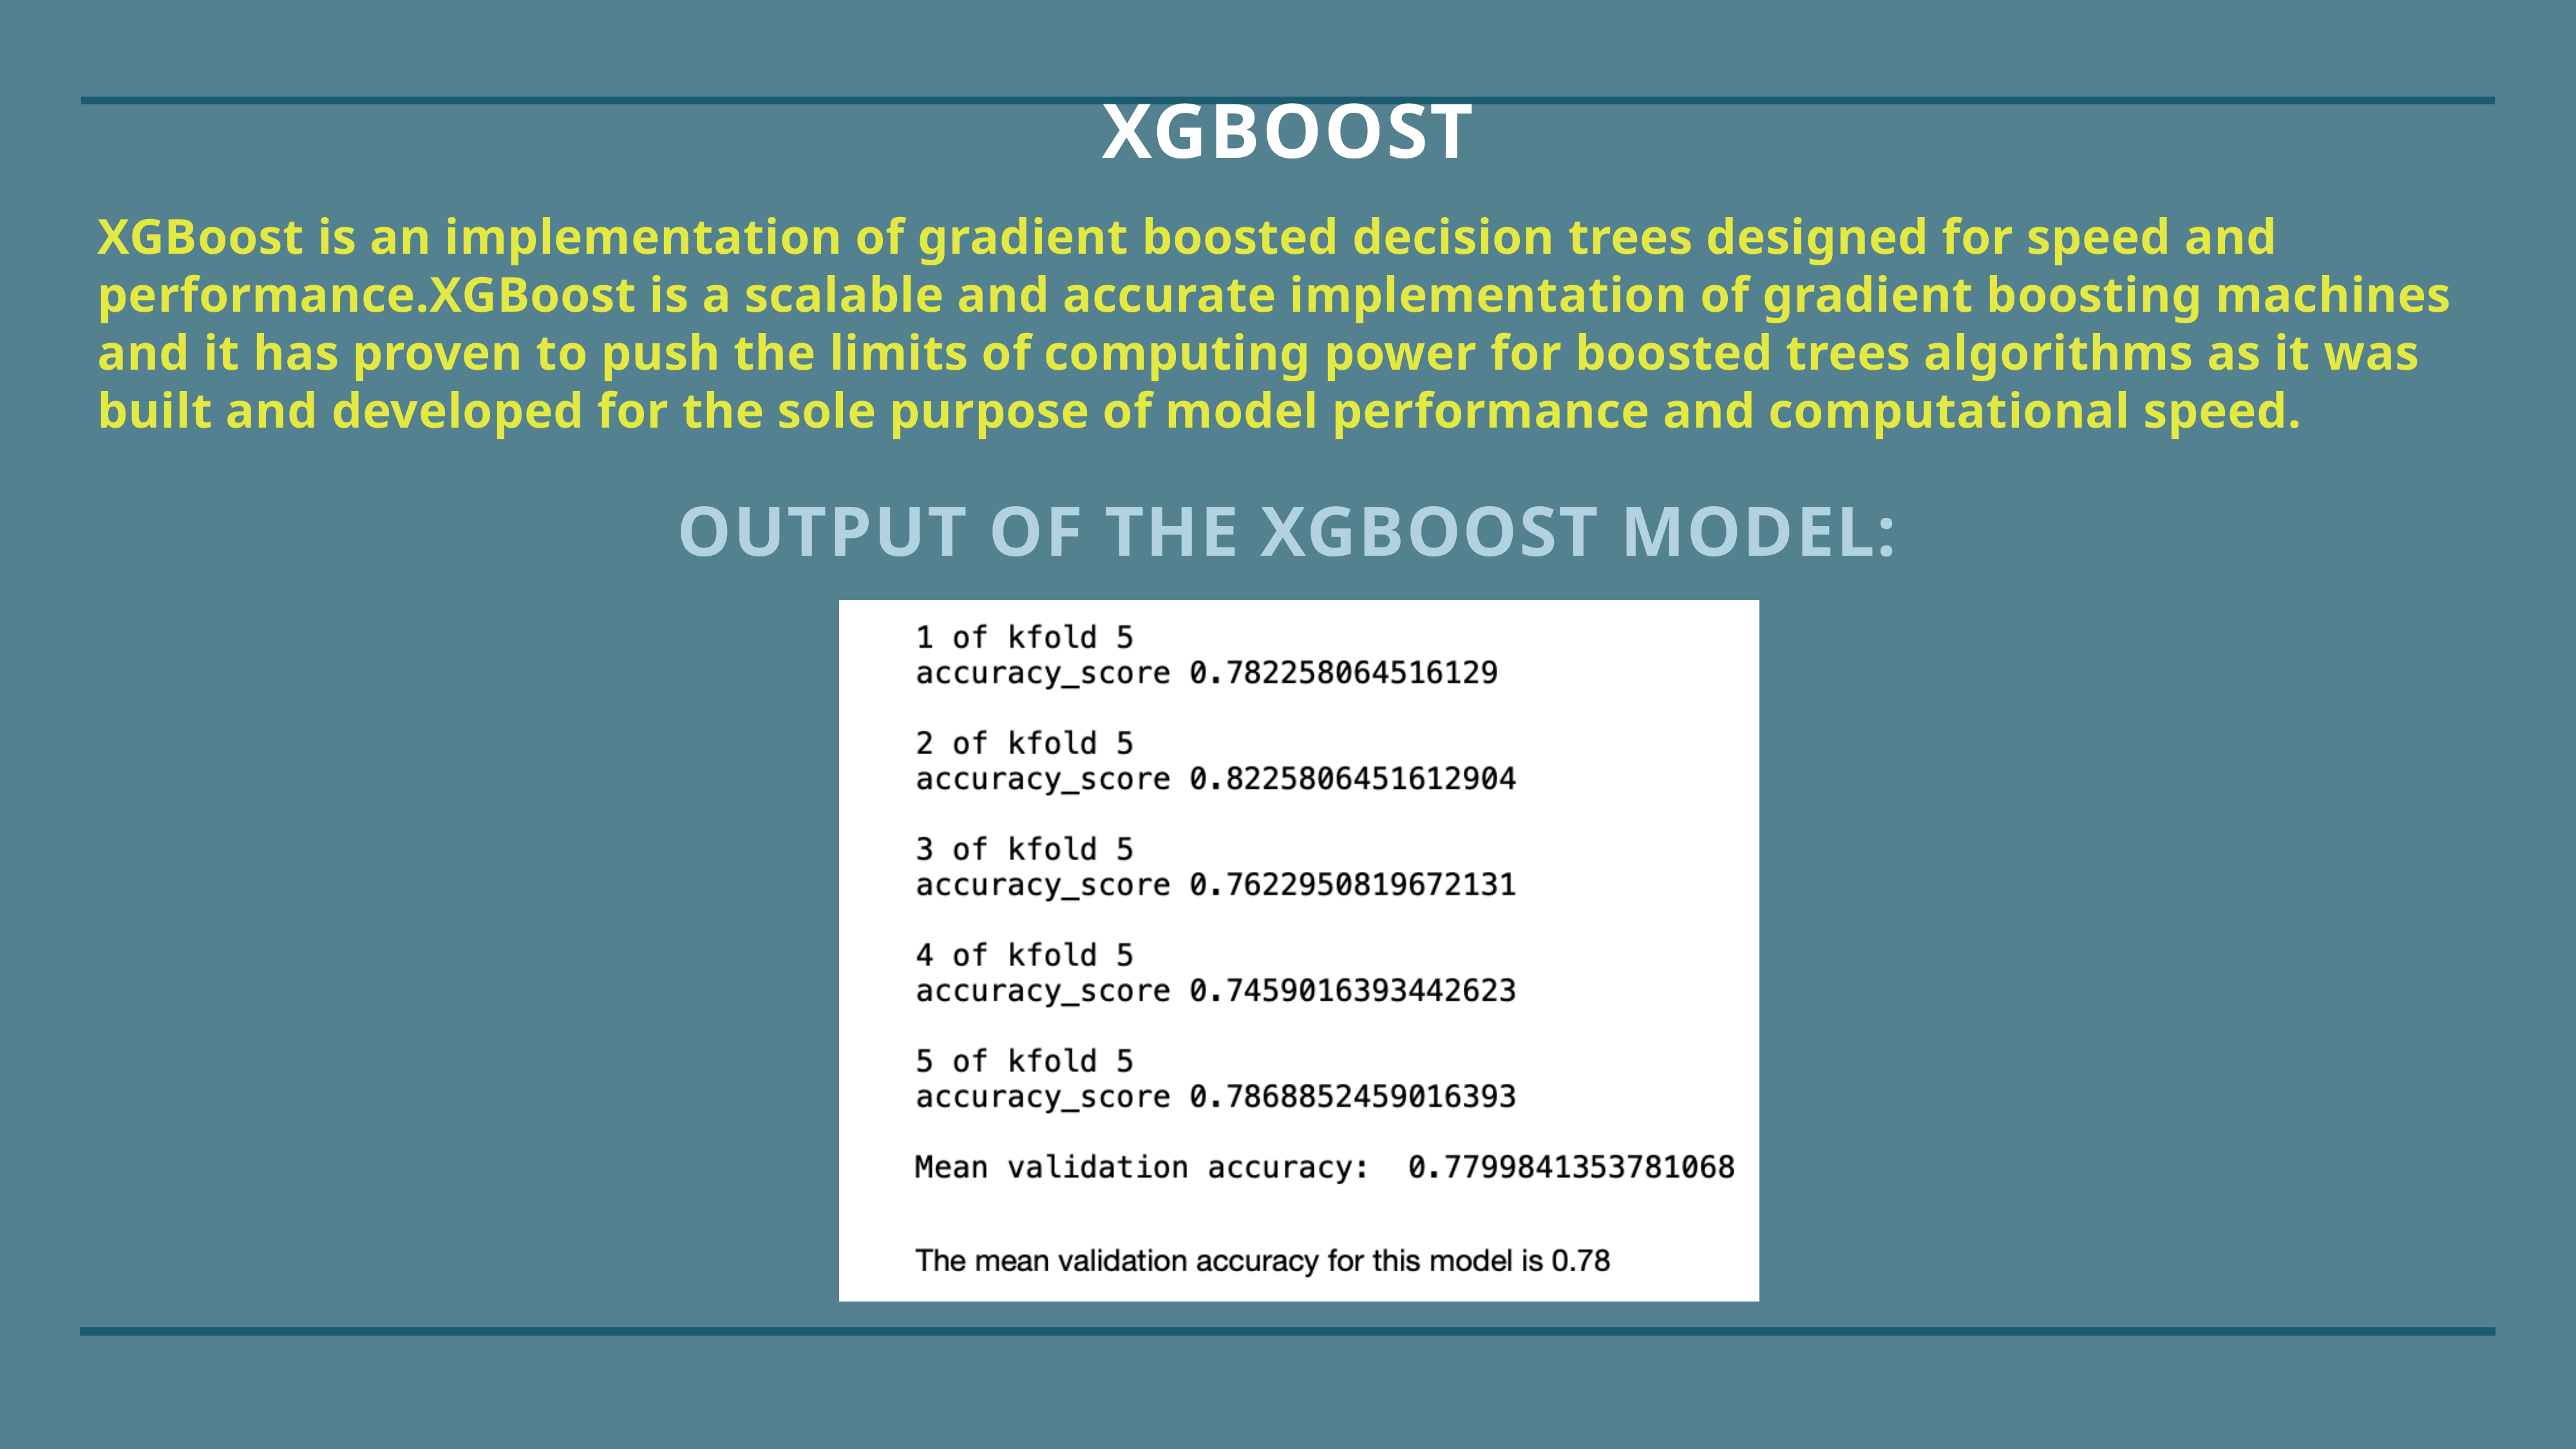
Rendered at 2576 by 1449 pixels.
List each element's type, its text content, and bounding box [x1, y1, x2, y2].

title XGBoost [220, 88, 2356, 263]
list XGBoost is an implementation of gradient boosted decision trees designed for speed and performance.XGBoost is a scalable and accurate implementation of gradient boosting machines and it has proven to push the limits of computing power for boosted trees algorithms as it was built and developed for the sole purpose of model performance and computational speed. [91, 200, 2507, 865]
text_box OUTPUT OF THE XGBOOST model: [220, 491, 2356, 667]
picture [839, 600, 1760, 1302]
